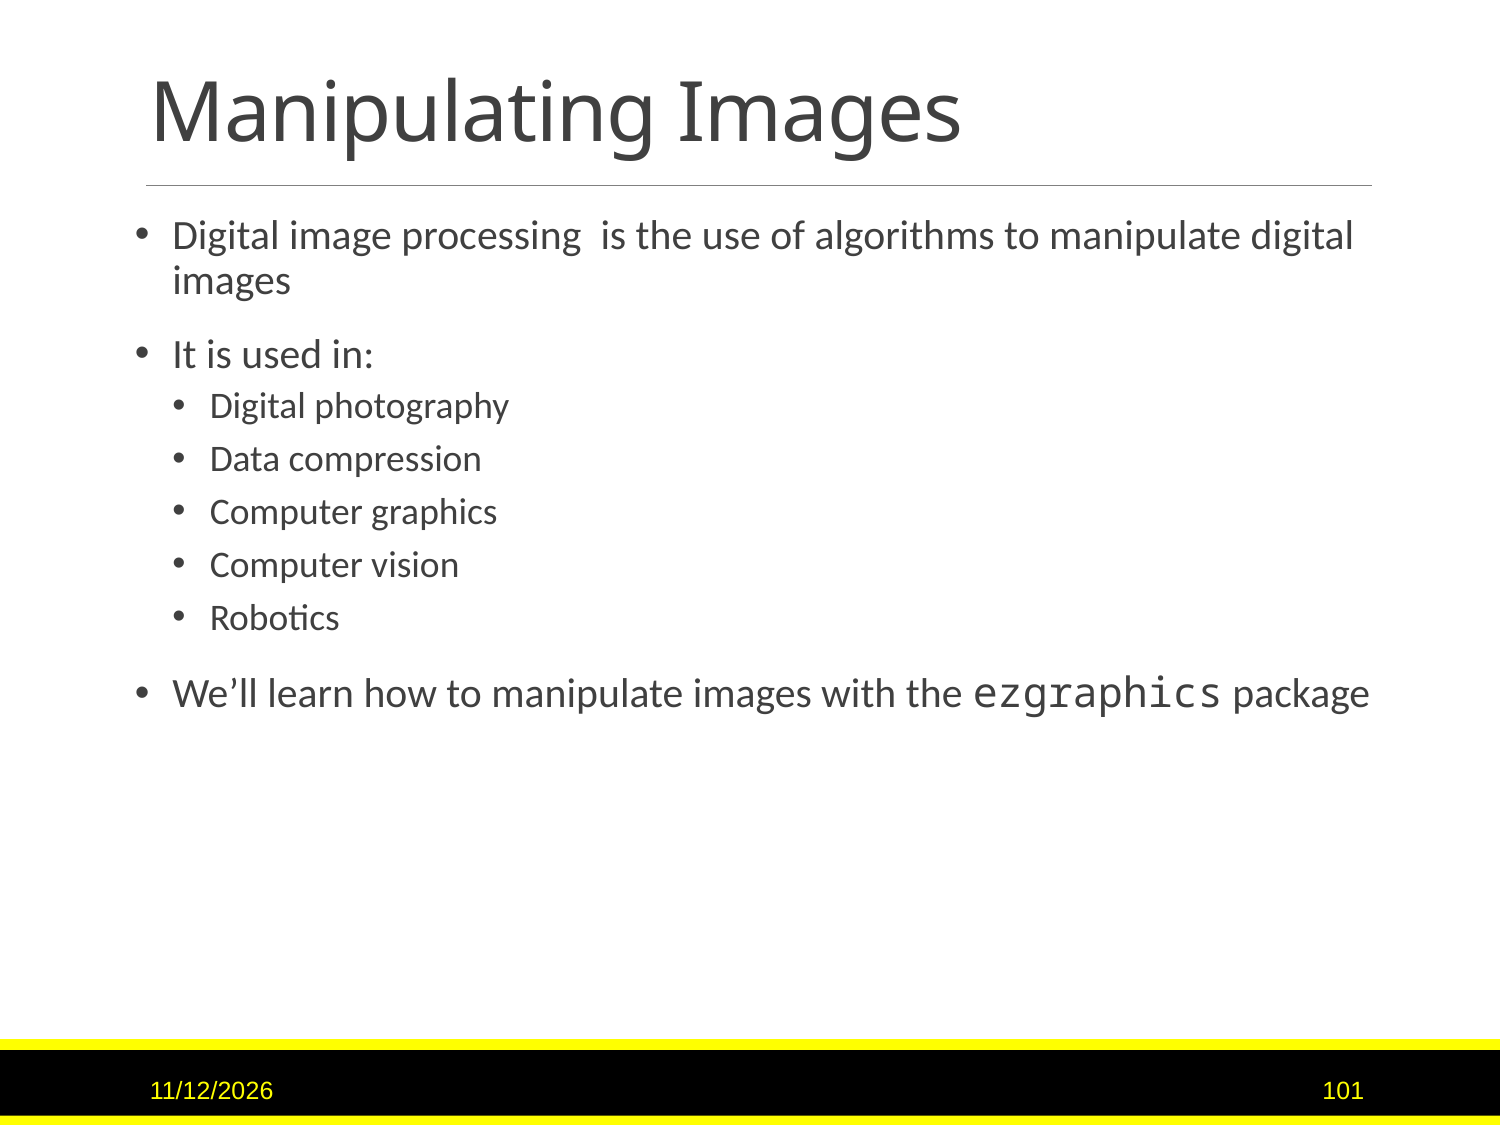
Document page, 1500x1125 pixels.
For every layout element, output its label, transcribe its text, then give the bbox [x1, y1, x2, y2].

slide_number 101 [1217, 1059, 1380, 1120]
title Manipulating Images [134, 47, 1373, 167]
list Digital image processing is the use of algorithms to manipulate digital images It is used in: Digital photography Data compression Computer graphics Computer vision Robotics We’ll learn how to manipulate images with the ezgraphics package [134, 205, 1373, 963]
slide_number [134, 1059, 440, 1120]
